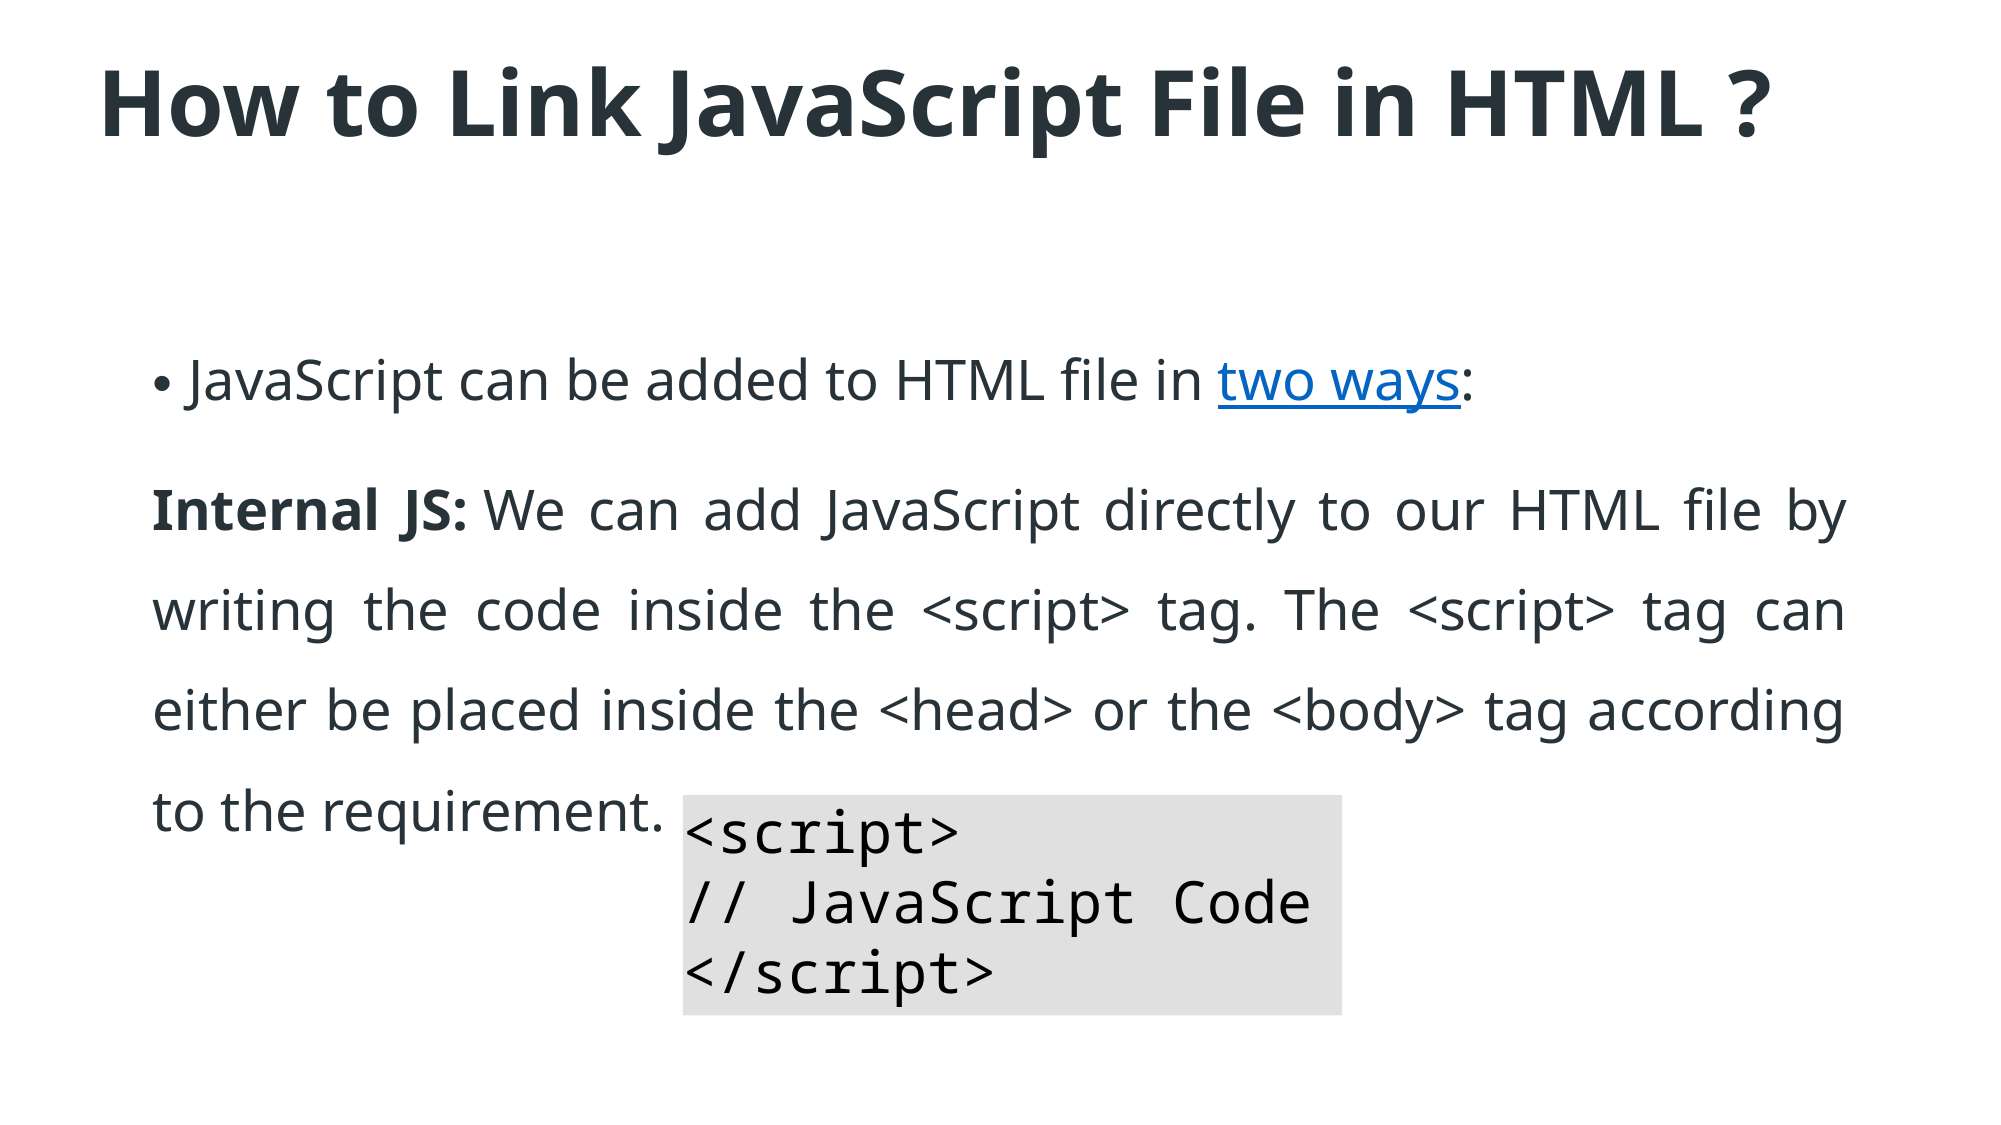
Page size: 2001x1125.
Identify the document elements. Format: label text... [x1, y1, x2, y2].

title How to Link JavaScript File in HTML ? [82, 52, 1808, 271]
text_box <script> // JavaScript Code </script> [682, 795, 1343, 1016]
list JavaScript can be added to HTML file in two ways: Internal JS: We can add JavaScript directly to our HTML file by writing the code inside the <script> tag. The <script> tag can either be placed inside the <head> or the <body> tag according to the requirement. [137, 299, 1863, 855]
